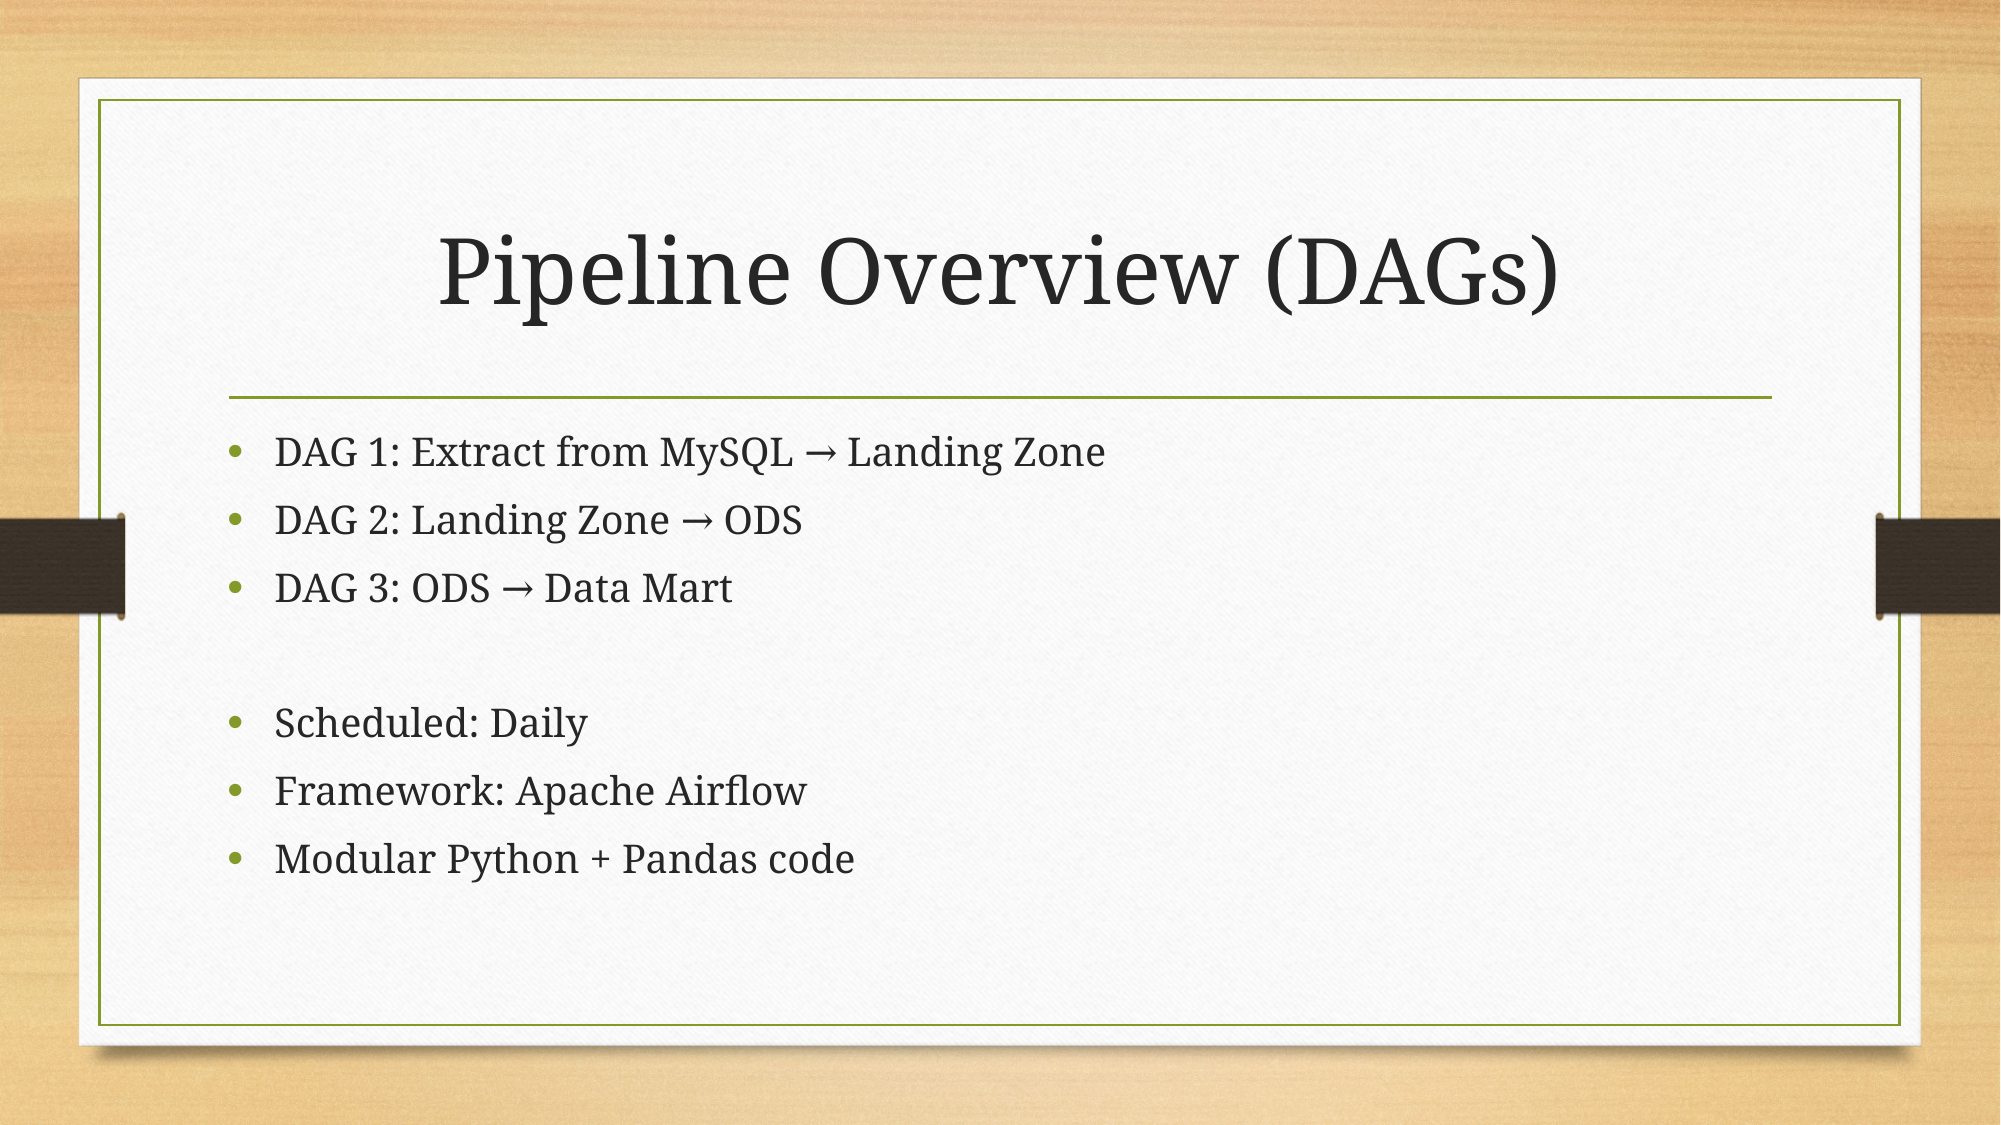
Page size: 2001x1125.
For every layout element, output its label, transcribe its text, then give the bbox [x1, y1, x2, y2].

list DAG 1: Extract from MySQL → Landing Zone DAG 2: Landing Zone → ODS DAG 3: ODS → Data Mart Scheduled: Daily Framework: Apache Airflow Modular Python + Pandas code [212, 419, 1788, 964]
picture [0, 0, 2001, 1125]
title Pipeline Overview (DAGs) [212, 161, 1788, 375]
